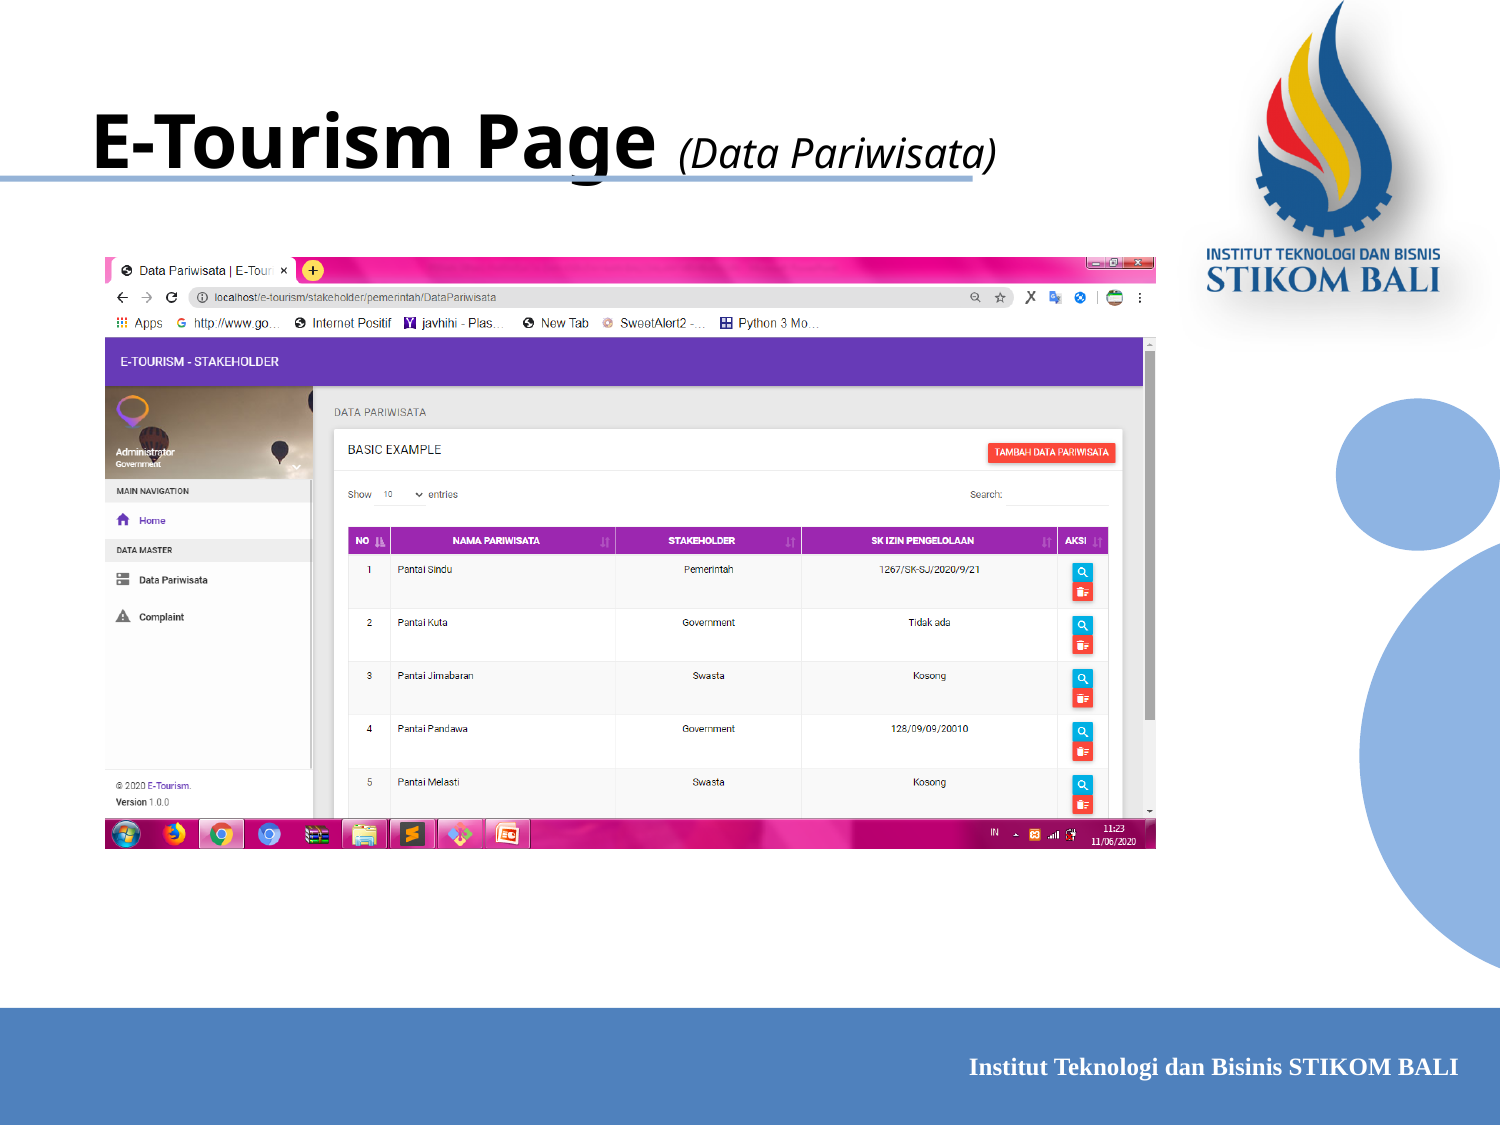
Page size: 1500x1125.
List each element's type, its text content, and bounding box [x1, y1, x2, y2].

title E-Tourism Page (Data Pariwisata) [75, 45, 1190, 233]
text_box [1333, 396, 1500, 553]
text_box [0, 1006, 1500, 1125]
text_box [0, 174, 975, 184]
picture [105, 257, 1156, 849]
text_box Institut Teknologi dan Bisinis STIKOM BALI [953, 1042, 1475, 1088]
text_box [1357, 541, 1500, 971]
picture [1206, 0, 1441, 292]
